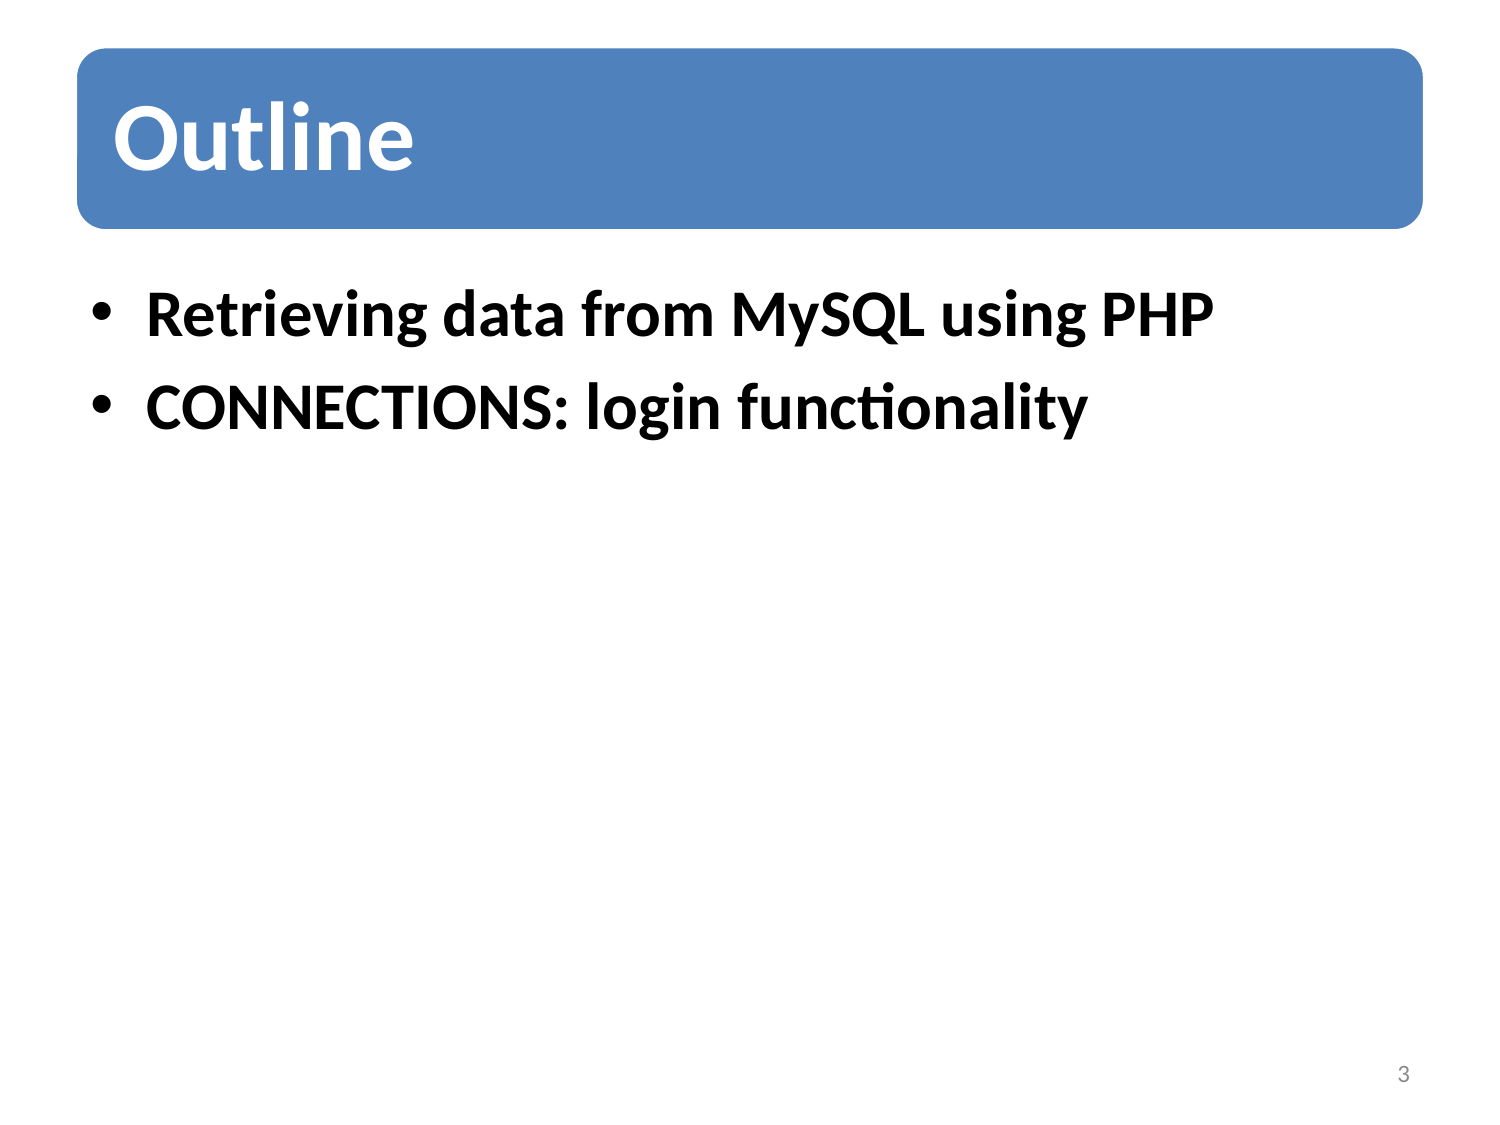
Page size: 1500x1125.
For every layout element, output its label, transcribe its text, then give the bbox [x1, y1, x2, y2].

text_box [74, 44, 1426, 233]
slide_number 3 [1074, 1042, 1425, 1103]
list Retrieving data from MySQL using PHP CONNECTIONS: login functionality [75, 262, 1425, 1005]
